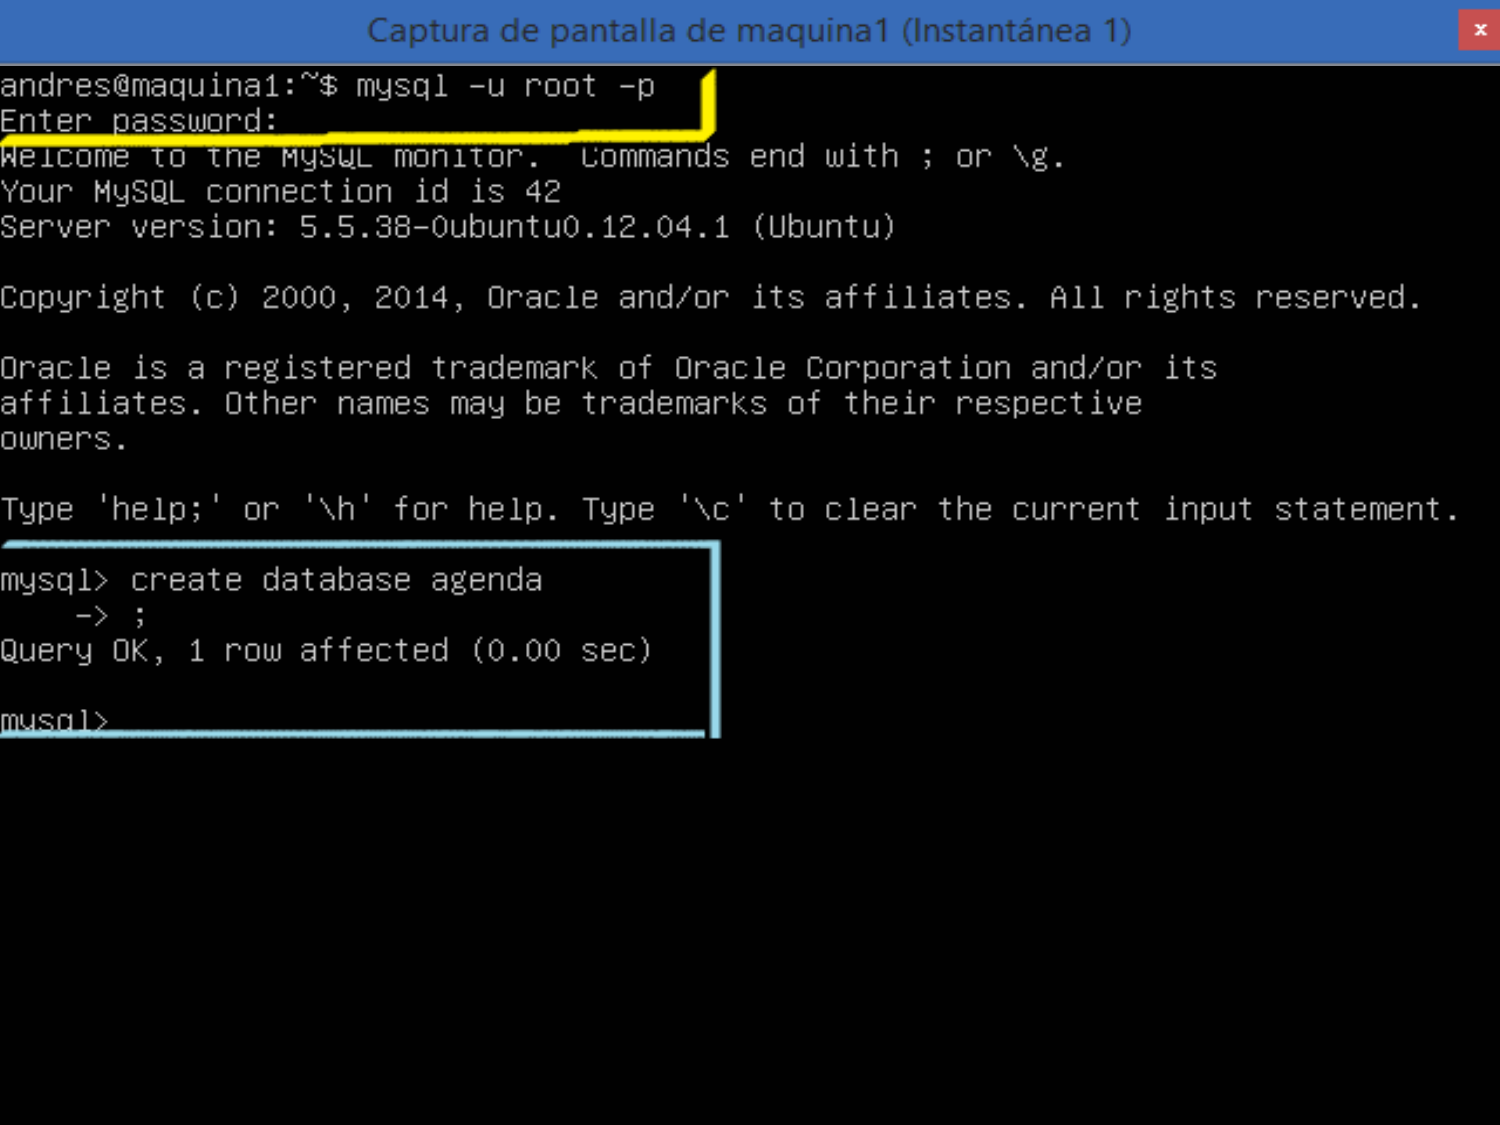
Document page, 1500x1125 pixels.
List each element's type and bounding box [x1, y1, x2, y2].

picture [0, 66, 1500, 1125]
list [0, 0, 1500, 64]
